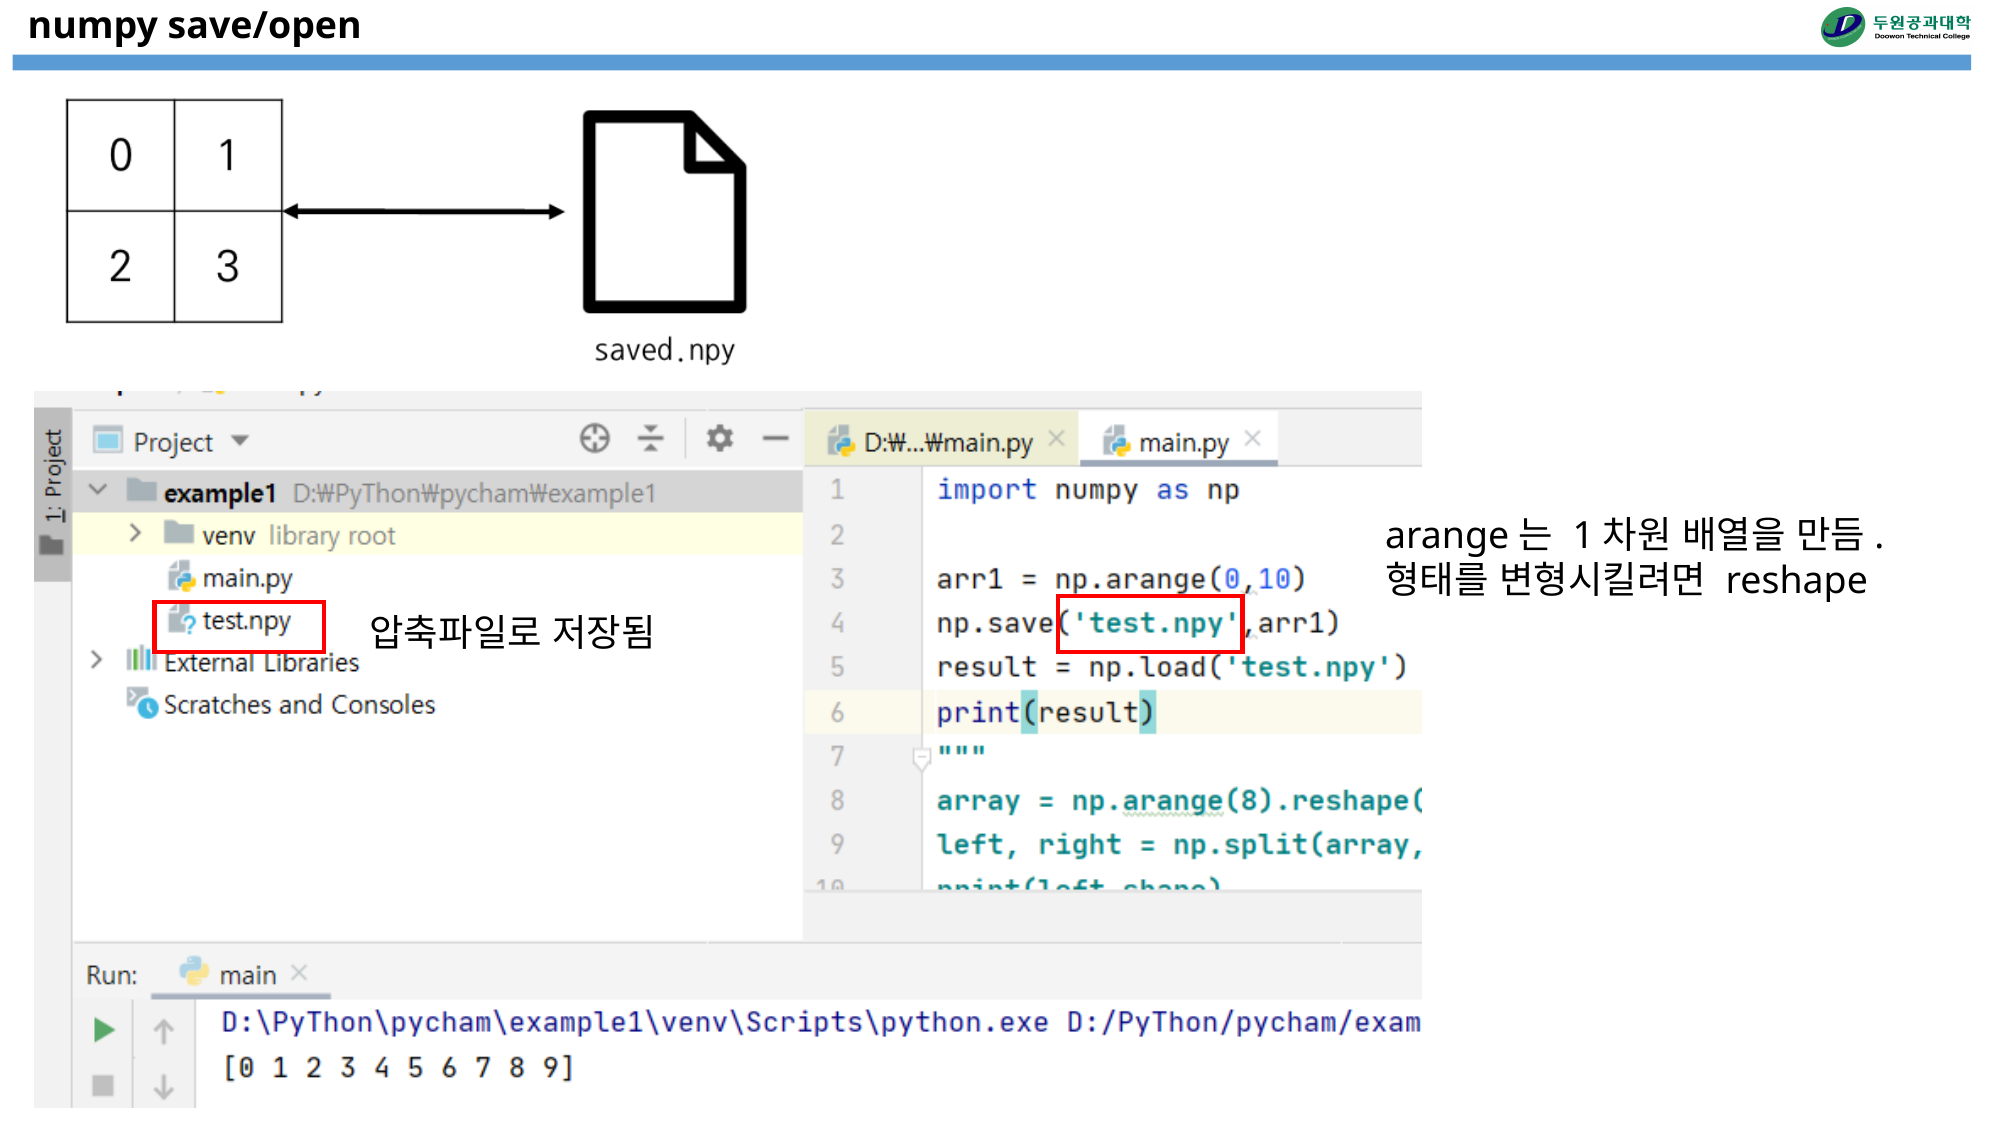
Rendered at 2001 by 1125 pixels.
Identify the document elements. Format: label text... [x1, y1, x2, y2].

text_box arange는 1차원 배열을 만듬. 형태를 변형시킬려면 reshape [1422, 503, 1909, 609]
title numpy save/open [12, 2, 1972, 50]
picture [53, 77, 763, 379]
picture [34, 391, 1422, 1108]
